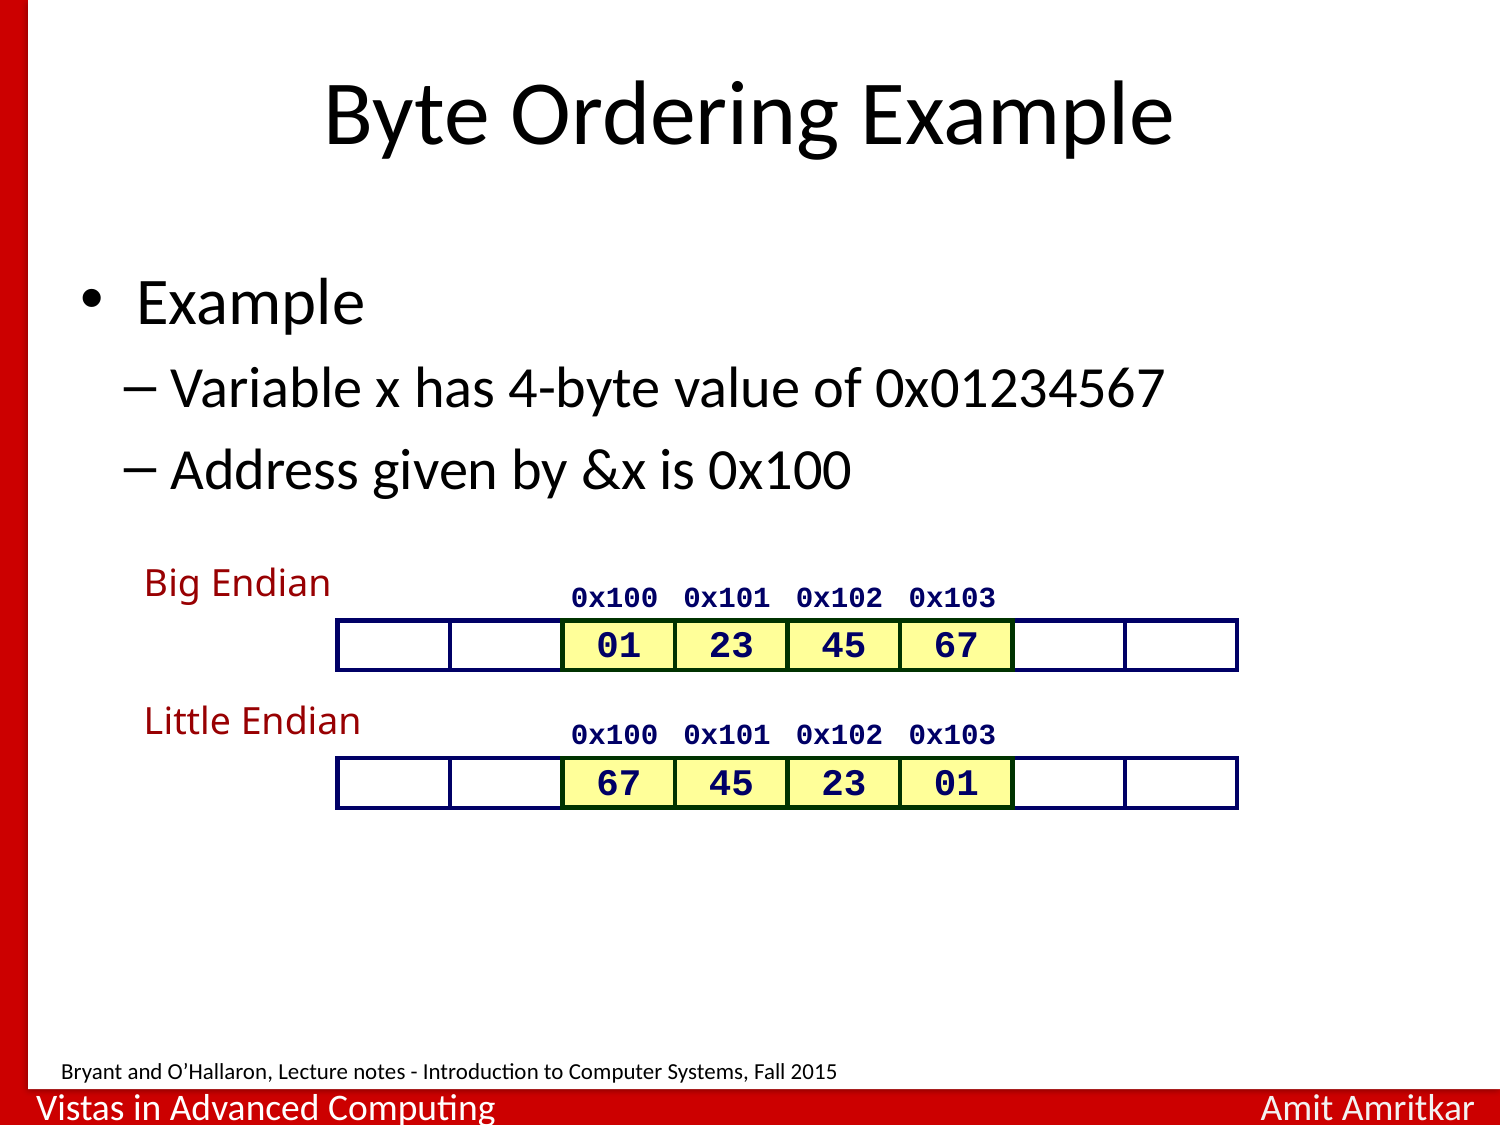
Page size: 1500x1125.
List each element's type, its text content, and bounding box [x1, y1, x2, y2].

text_box Little Endian [137, 695, 432, 750]
text_box Big Endian [137, 558, 432, 613]
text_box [337, 570, 1238, 676]
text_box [562, 753, 1013, 813]
title Byte Ordering Example [75, 45, 1425, 233]
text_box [562, 616, 1013, 676]
text_box Bryant and O’Hallaron, Lecture notes - Introduction to Computer Systems, Fall 2015 [46, 1048, 1454, 1092]
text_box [337, 707, 1238, 813]
list Example Variable x has 4-byte value of 0x01234567 Address given by &x is 0x100 [65, 249, 1361, 1039]
